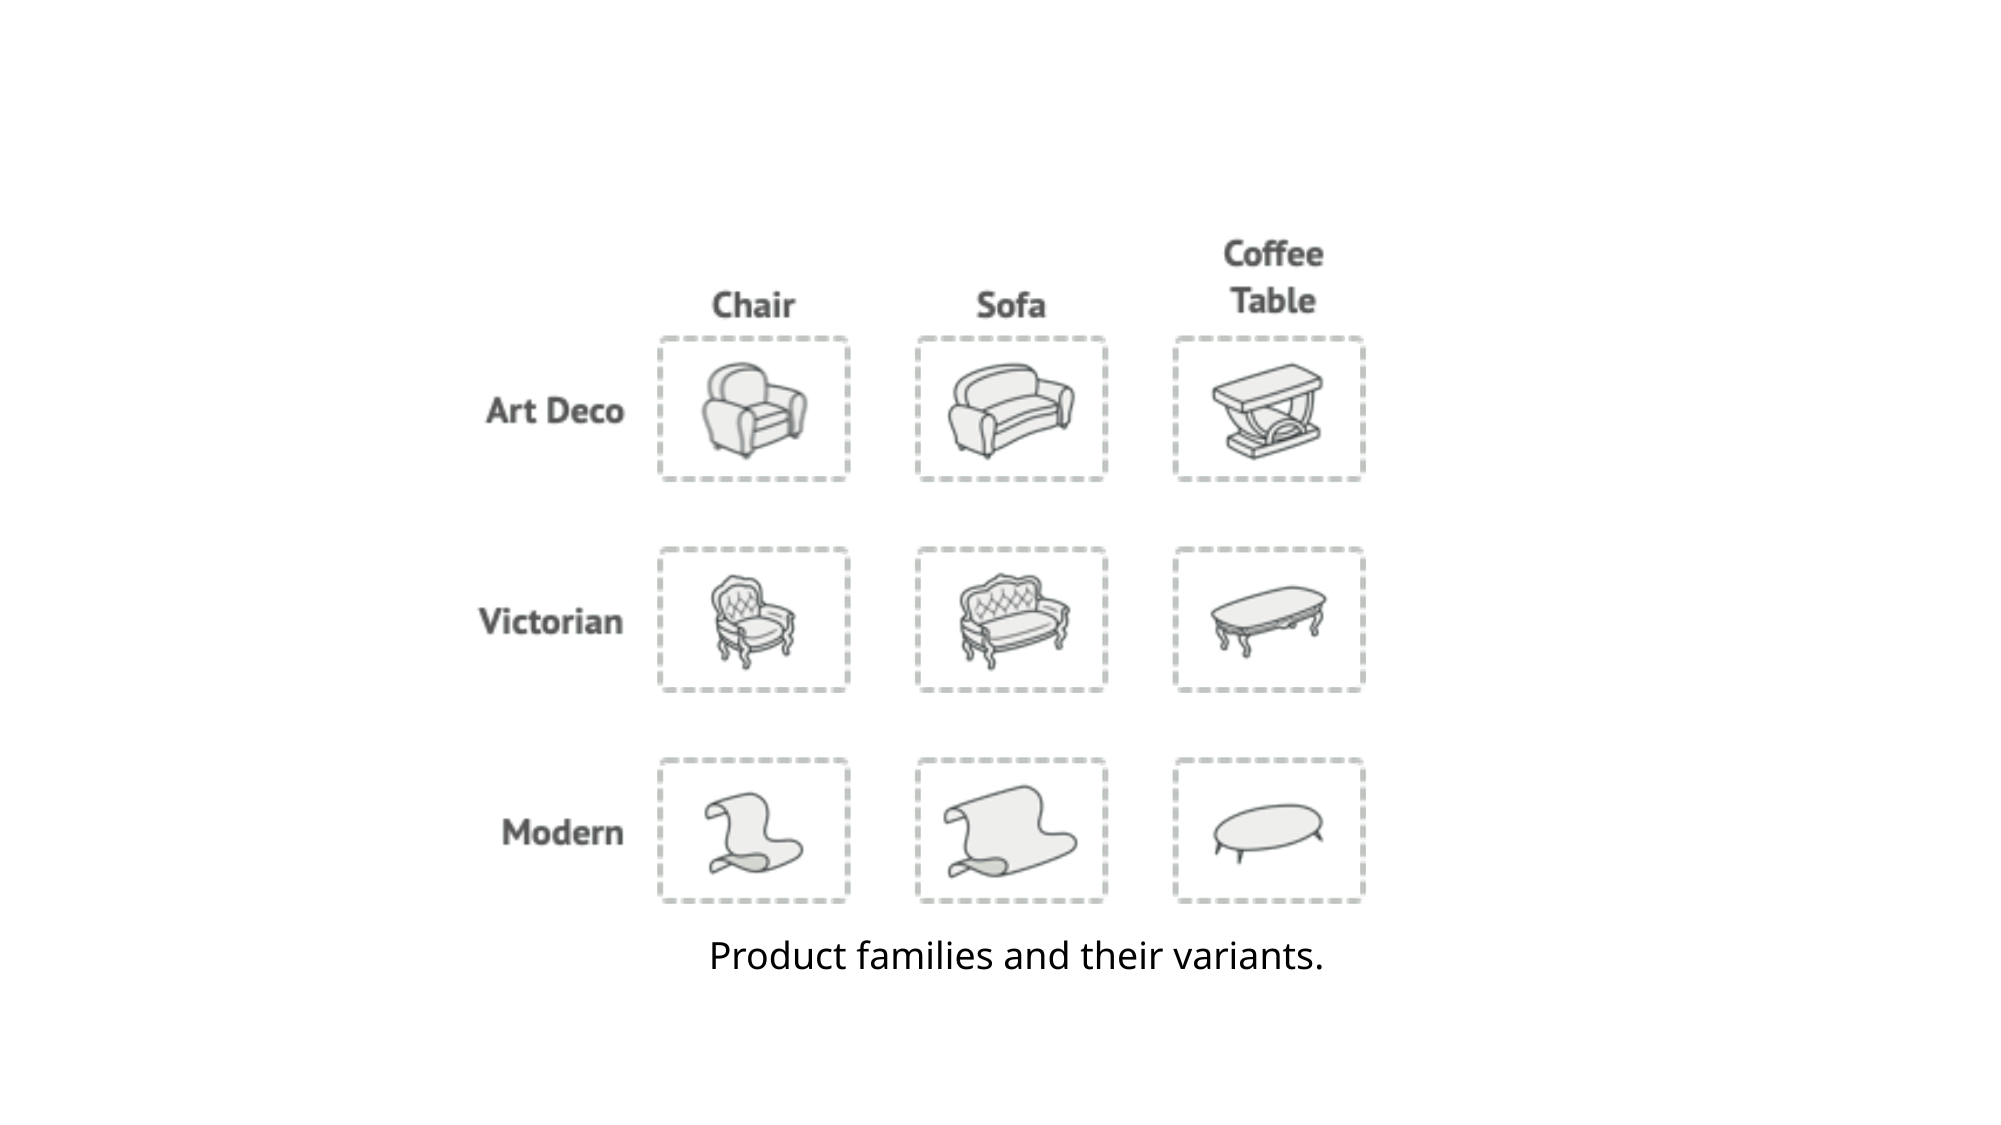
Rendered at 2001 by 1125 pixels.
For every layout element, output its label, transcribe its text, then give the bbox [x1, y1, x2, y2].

picture [450, 222, 1434, 926]
text_box Product families and their variants. [516, 924, 1517, 1075]
